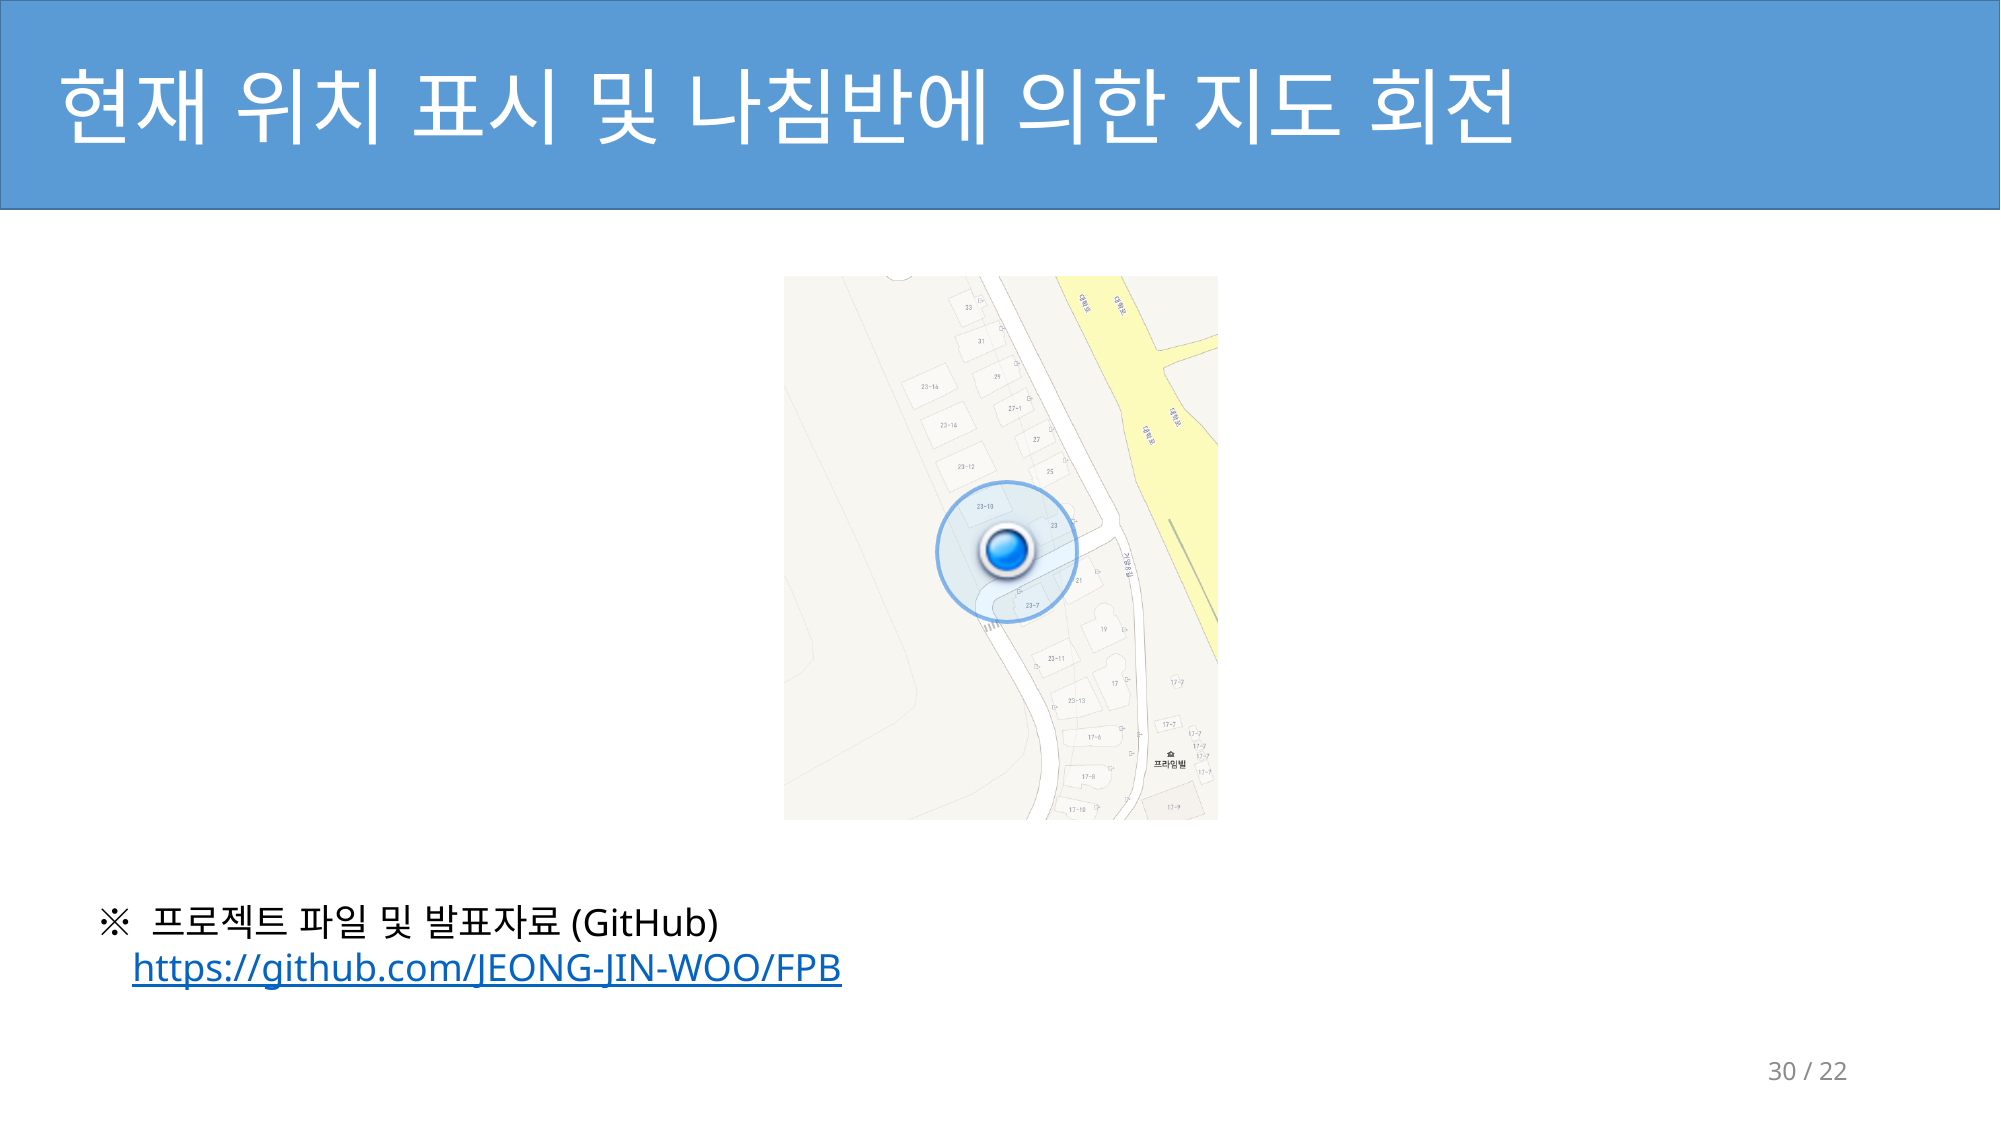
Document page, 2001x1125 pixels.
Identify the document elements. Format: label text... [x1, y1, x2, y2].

picture [784, 276, 1218, 820]
slide_number 30 / 22 [1412, 1042, 1863, 1103]
text_box 현재 위치 표시 및 나침반에 의한 지도 회전 [0, 0, 2000, 210]
text_box ※ 프로젝트 파일 및 발표자료(GitHub) https://github.com/JEONG-JIN-WOO/FPB [81, 891, 1458, 1047]
